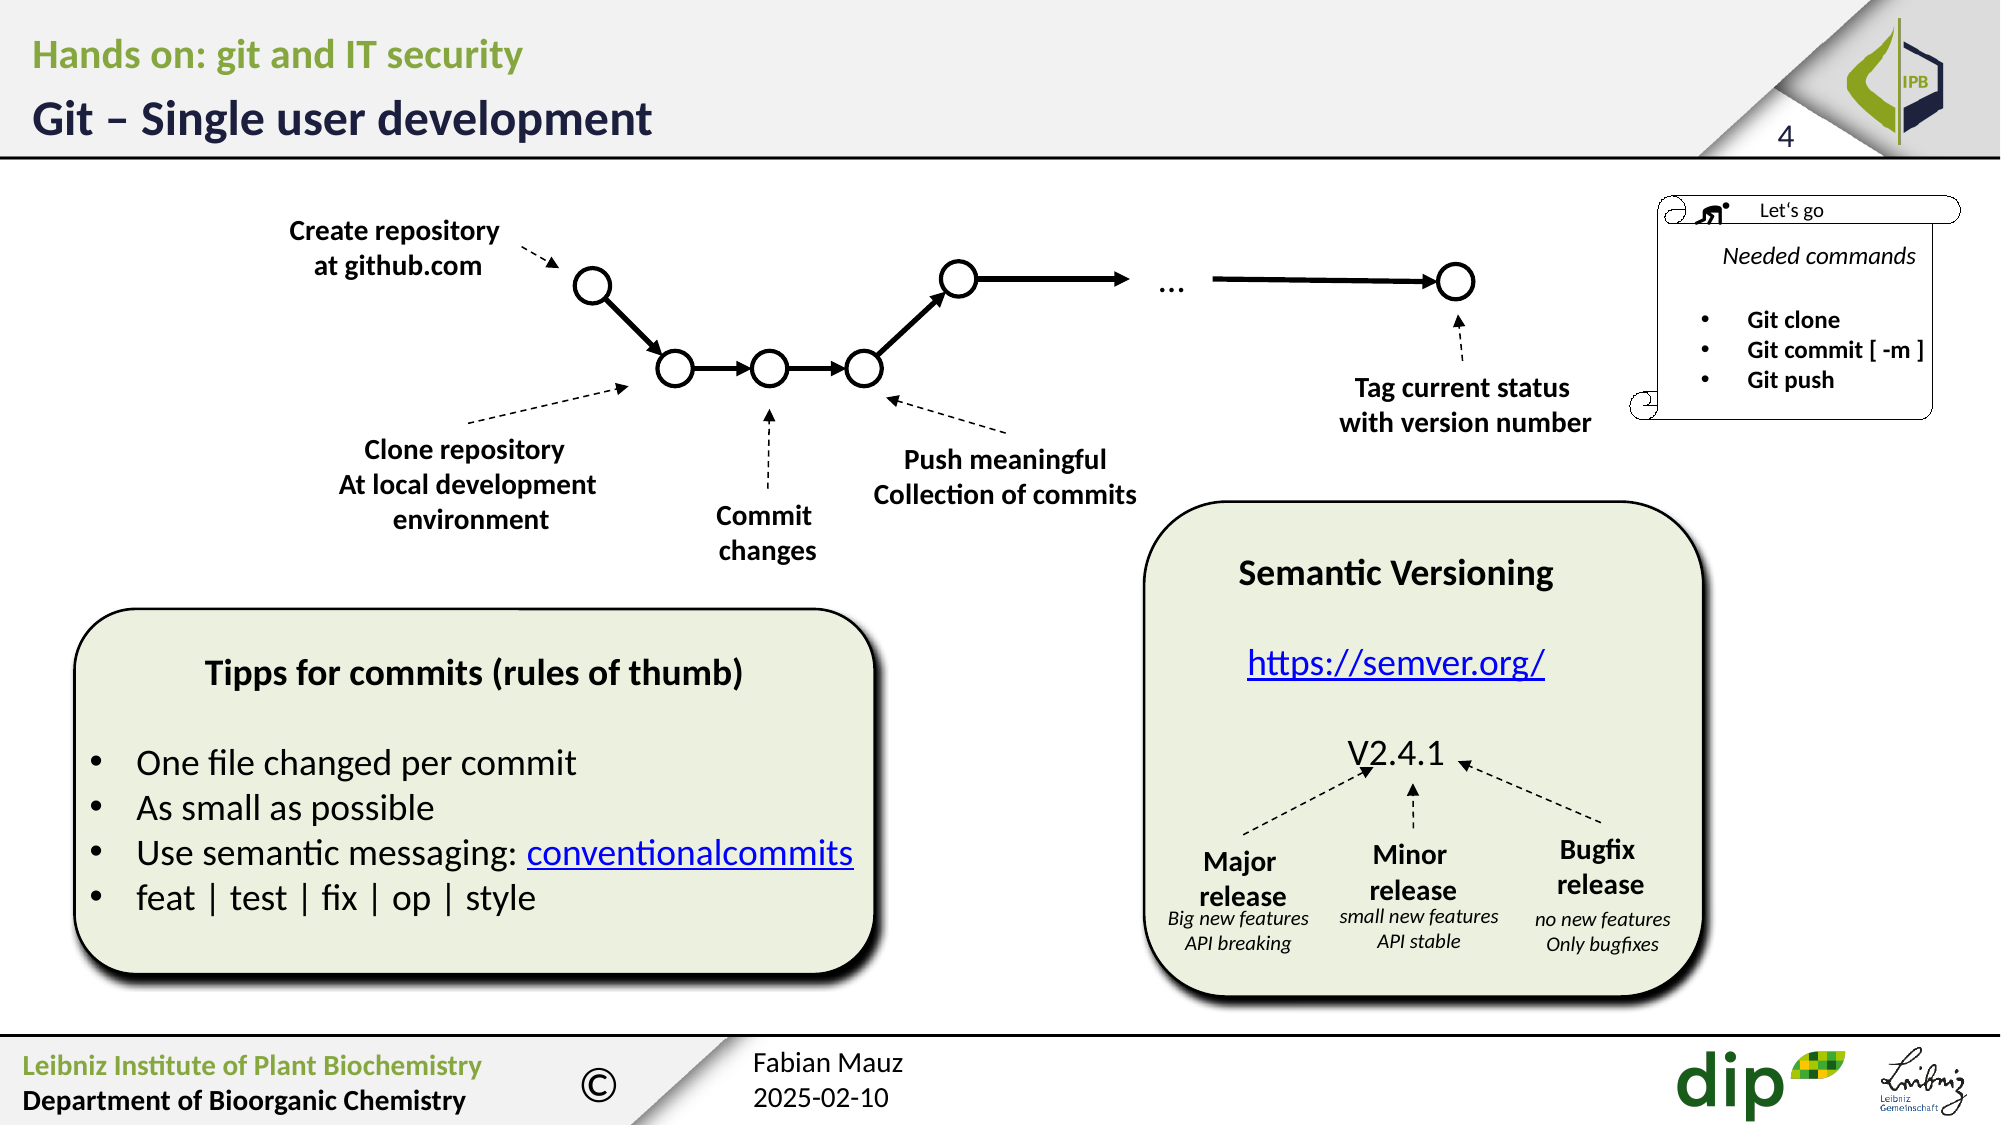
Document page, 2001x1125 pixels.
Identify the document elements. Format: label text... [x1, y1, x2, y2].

text_box [82, 608, 867, 640]
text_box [1457, 760, 1602, 823]
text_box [1212, 278, 1439, 282]
text_box [75, 926, 874, 975]
text_box Create repository at github.com [274, 204, 522, 289]
text_box Big new features API breaking [1153, 897, 1324, 962]
text_box small new features API stable [1324, 895, 1514, 961]
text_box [1243, 766, 1374, 835]
text_box Needed commands Git clone Git commit [ -m ] Git push [1686, 231, 1953, 402]
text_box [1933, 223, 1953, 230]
text_box [1144, 501, 1704, 997]
text_box Let‘s go [1745, 189, 1953, 197]
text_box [574, 260, 977, 387]
text_box … [1144, 247, 1199, 307]
text_box Tipps for commits (rules of thumb) One file changed per commit As small as possible Use semantic messaging: conventionalcommits feat | test | fix | op | style [74, 640, 875, 926]
text_box [1629, 195, 1933, 420]
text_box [885, 397, 1006, 434]
text_box [1436, 261, 1476, 302]
text_box Major release [1184, 834, 1302, 897]
text_box Commit changes [701, 488, 835, 574]
text_box Push meaningful Collection of commits [858, 433, 1153, 518]
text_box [522, 247, 560, 269]
text_box Semantic Versioning https://semver.org/ V2.4.1 [1189, 540, 1603, 781]
text_box no new features Only bugfixes [1520, 898, 1686, 964]
picture [0, 0, 2001, 1125]
text_box Clone repository At local development environment [324, 423, 613, 543]
text_box [1734, 195, 1961, 231]
list Hands on: git and IT security [17, 19, 1378, 79]
text_box Bugfix release [1542, 822, 1660, 898]
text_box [467, 385, 629, 424]
list Git – Single user development [17, 79, 1223, 149]
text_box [1457, 314, 1463, 362]
text_box Tag current status with version number [1317, 360, 1608, 446]
text_box Minor release [1354, 828, 1473, 895]
